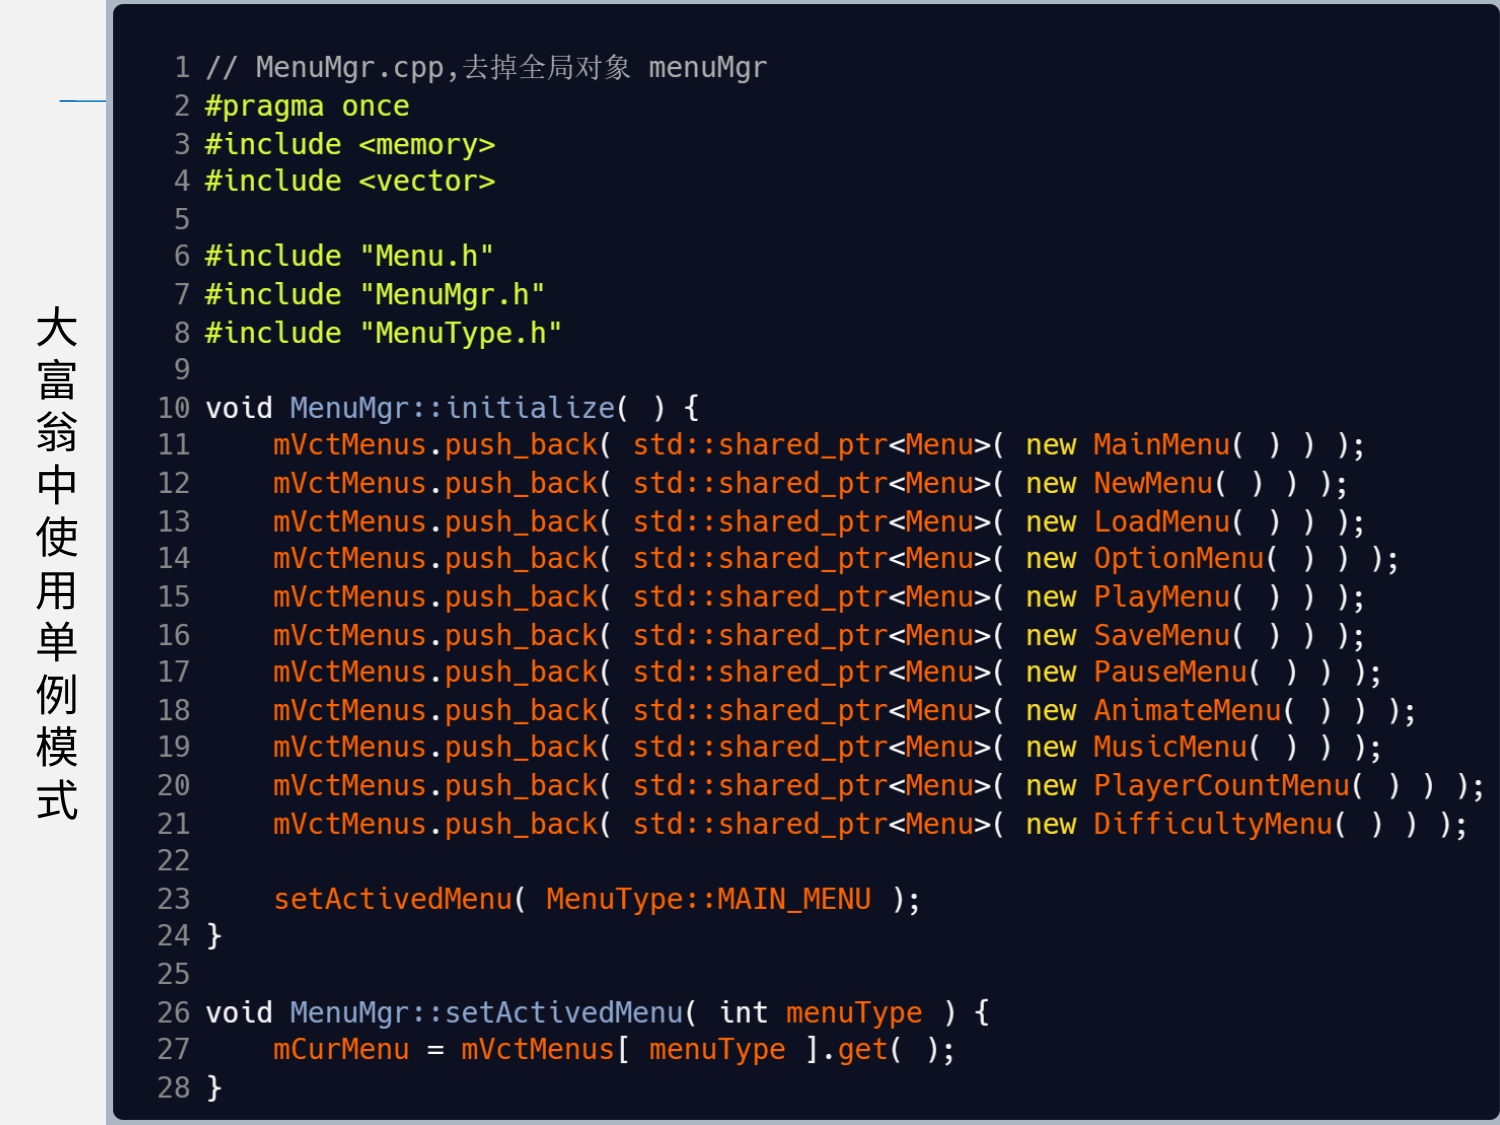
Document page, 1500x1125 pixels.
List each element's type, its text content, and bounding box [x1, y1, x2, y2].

picture [105, 0, 1500, 1125]
title 大富翁中使用单例模式 [20, 62, 100, 1063]
